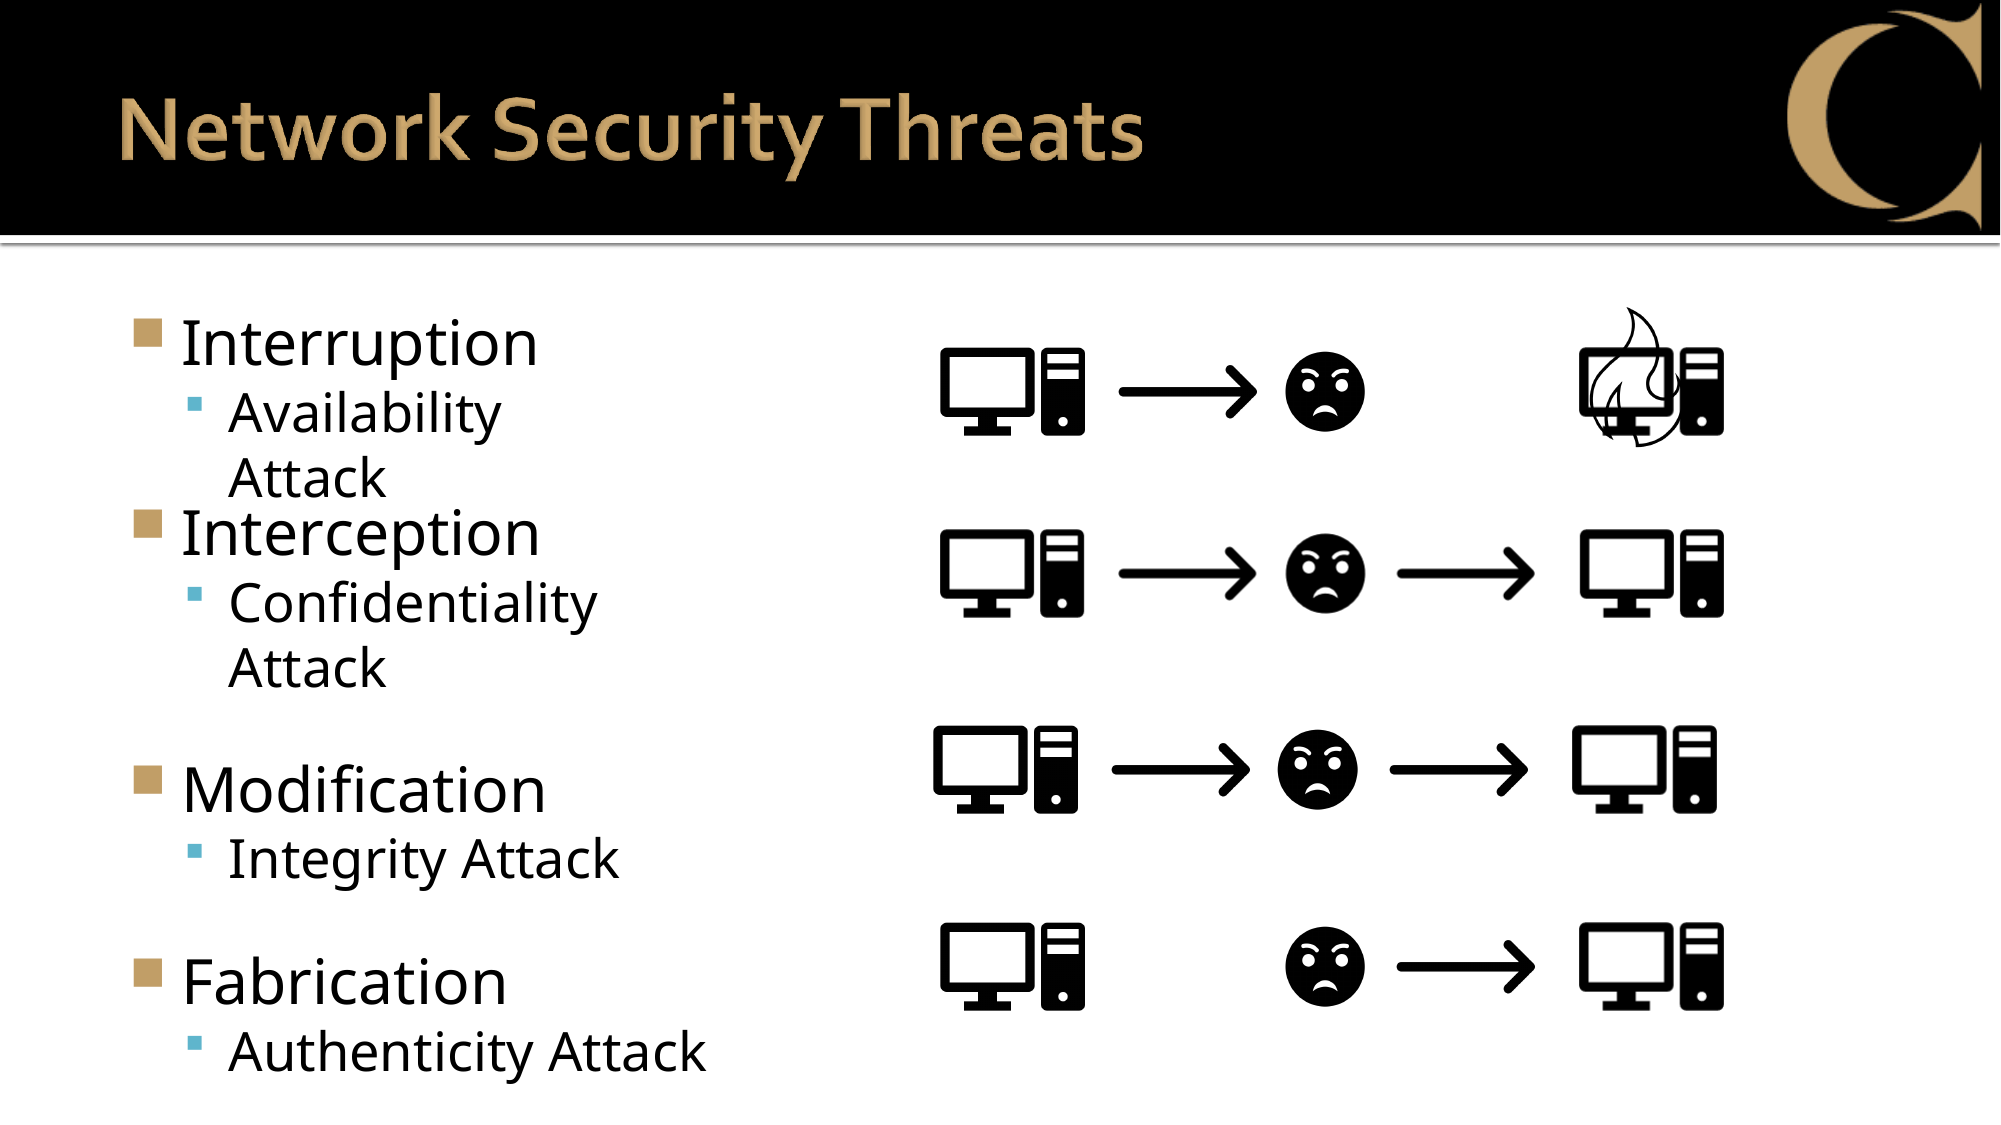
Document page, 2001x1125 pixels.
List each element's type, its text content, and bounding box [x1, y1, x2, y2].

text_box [937, 302, 1727, 467]
text_box Interruption Availability Attack [126, 302, 637, 492]
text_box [937, 890, 1727, 1042]
picture [937, 498, 1727, 650]
text_box Interception Confidentiality Attack Modification Integrity Attack Fabrication Authenticity Attack [126, 492, 720, 1082]
text_box [121, 92, 1143, 182]
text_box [930, 694, 1720, 846]
picture [1787, 3, 1988, 231]
picture [0, 243, 2000, 251]
